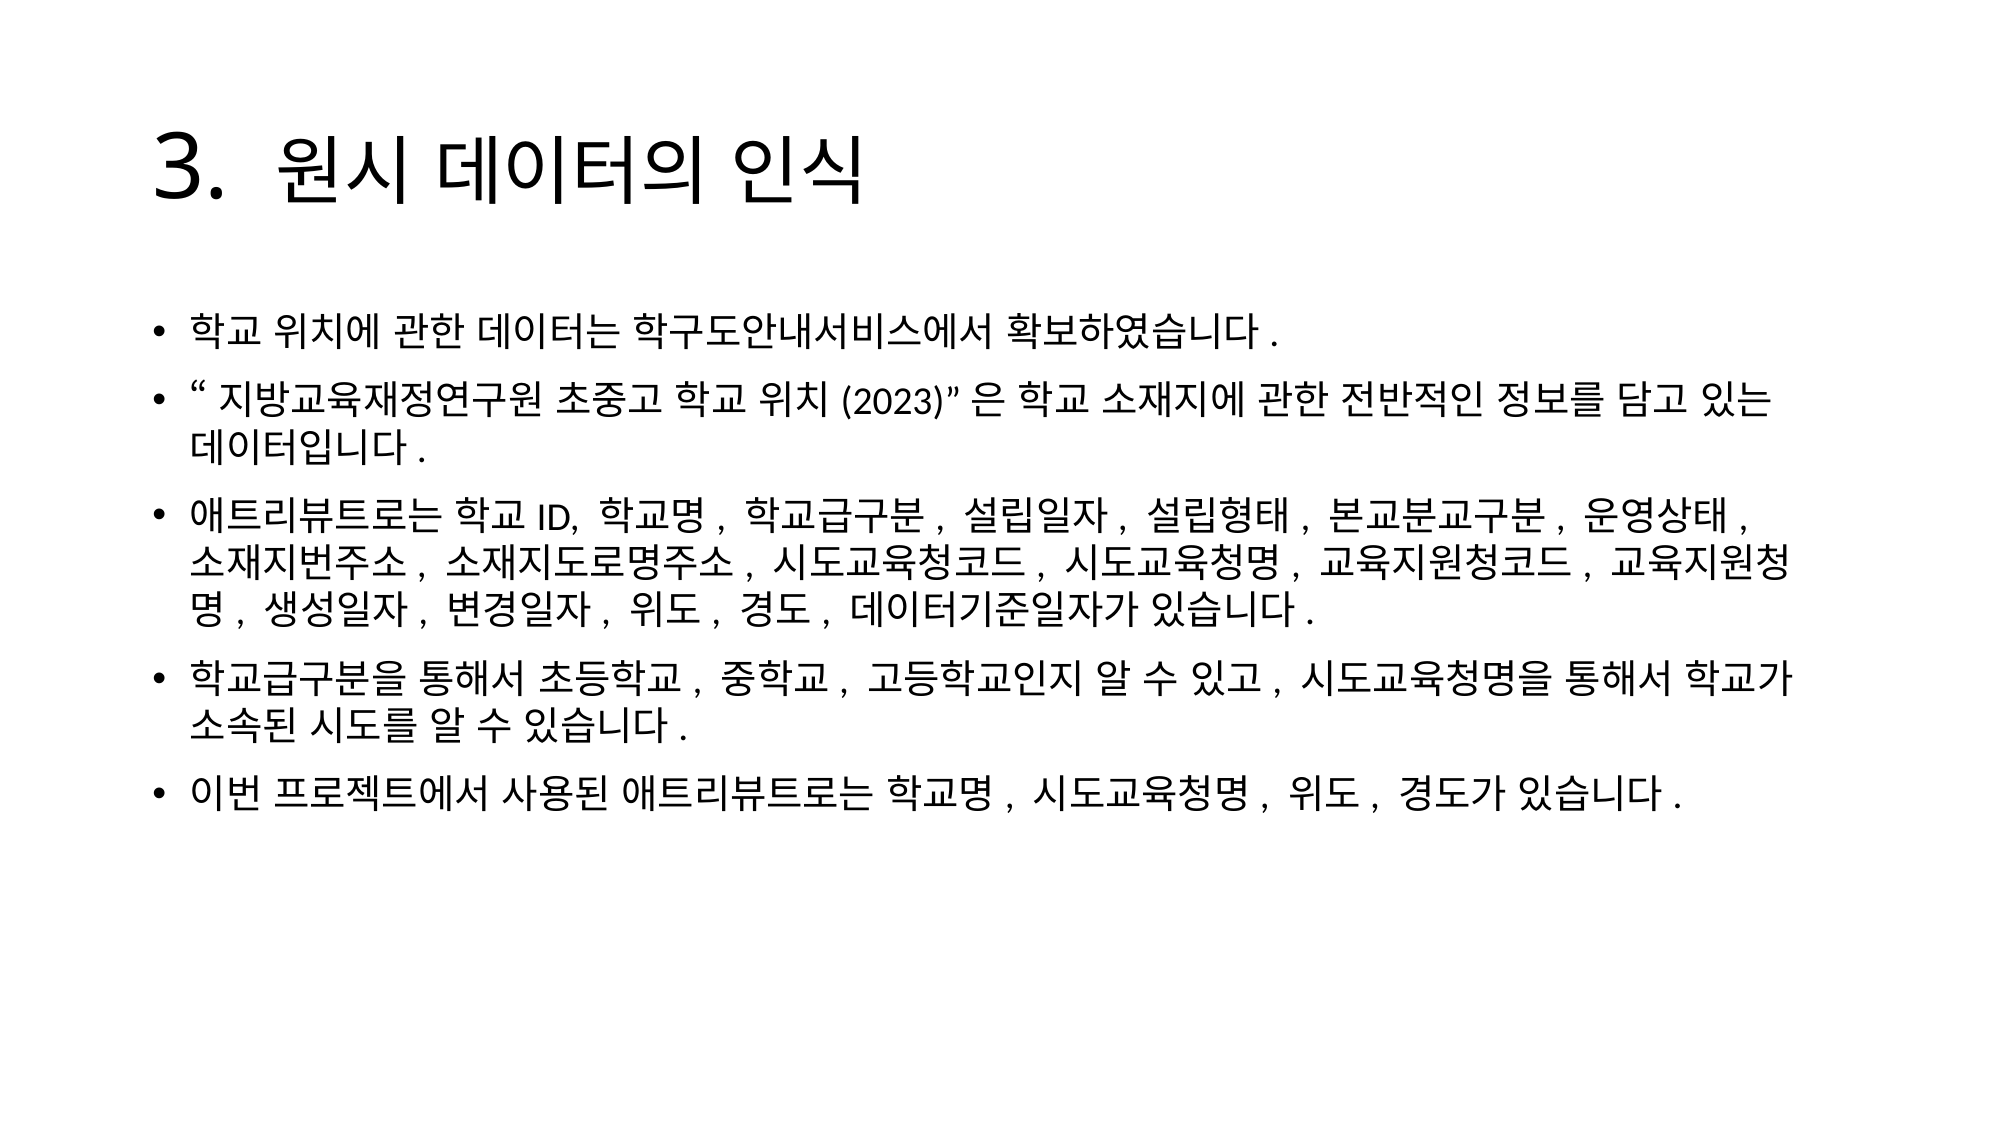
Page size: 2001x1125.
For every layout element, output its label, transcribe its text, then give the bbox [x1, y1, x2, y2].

list 학교 위치에 관한 데이터는 학구도안내서비스에서 확보하였습니다. “지방교육재정연구원 초중고 학교 위치(2023)”은 학교 소재지에 관한 전반적인 정보를 담고 있는 데이터입니다. 애트리뷰트로는 학교ID, 학교명, 학교급구분, 설립일자, 설립형태, 본교분교구분, 운영상태, 소재지번주소, 소재지도로명주소, 시도교육청코드, 시도교육청명, 교육지원청코드, 교육지원청명, 생성일자, 변경일자, 위도, 경도, 데이터기준일자가 있습니다. 학교급구분을 통해서 초등학교, 중학교, 고등학교인지 알 수 있고, 시도교육청명을 통해서 학교가 소속된 시도를 알 수 있습니다. 이번 프로젝트에서 사용된 애트리뷰트로는 학교명, 시도교육청명, 위도, 경도가 있습니다. [137, 299, 1863, 1014]
title 3. 원시 데이터의 인식 [137, 59, 1863, 278]
